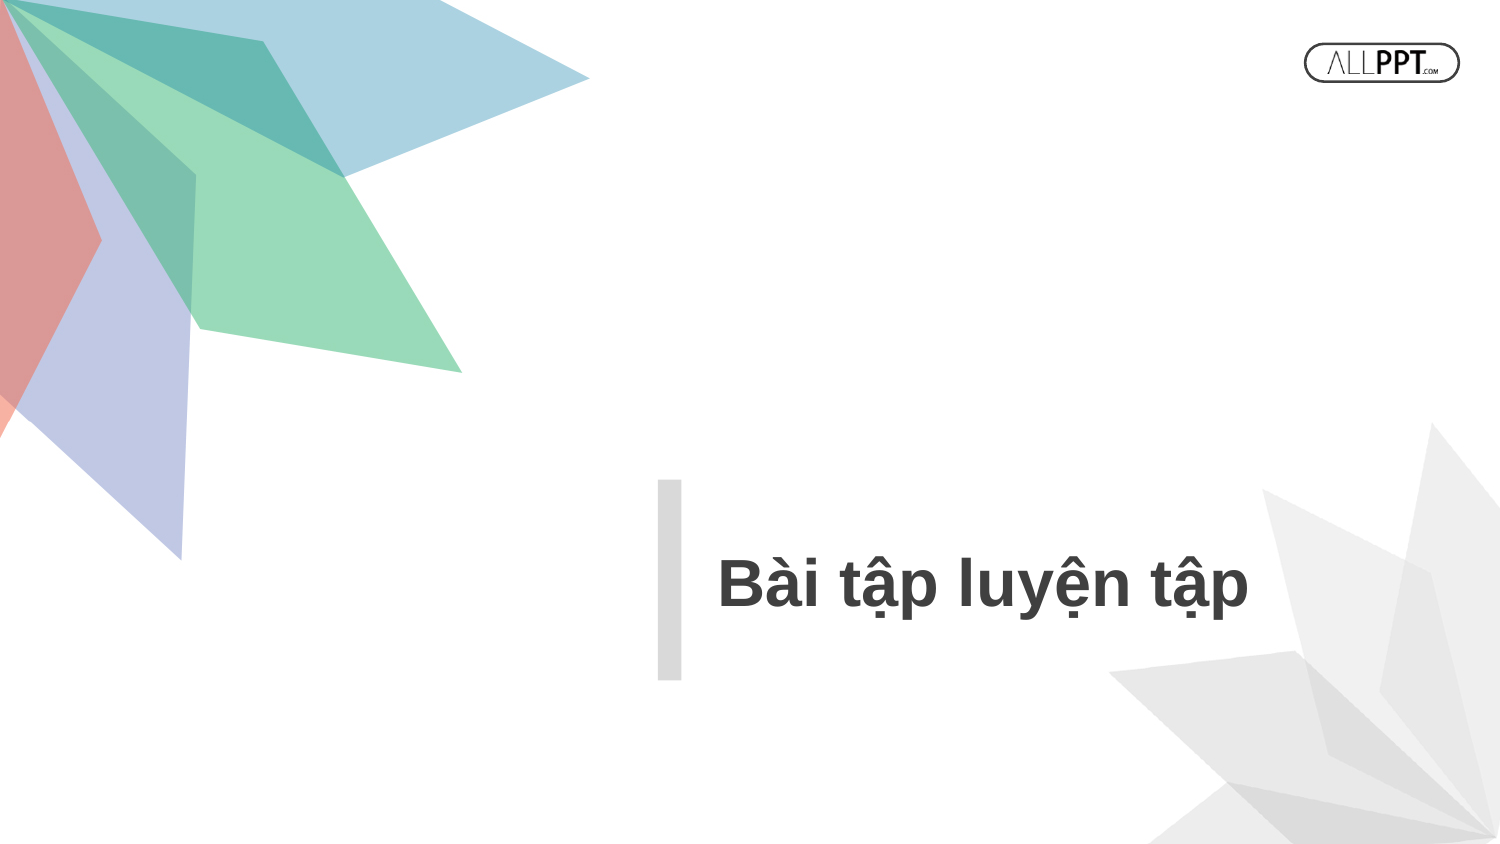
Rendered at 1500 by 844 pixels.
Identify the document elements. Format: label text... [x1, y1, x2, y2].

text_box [1304, 43, 1460, 82]
picture [0, 0, 1500, 844]
text_box [656, 478, 684, 682]
text_box Bài tập luyện tập [702, 532, 1500, 627]
